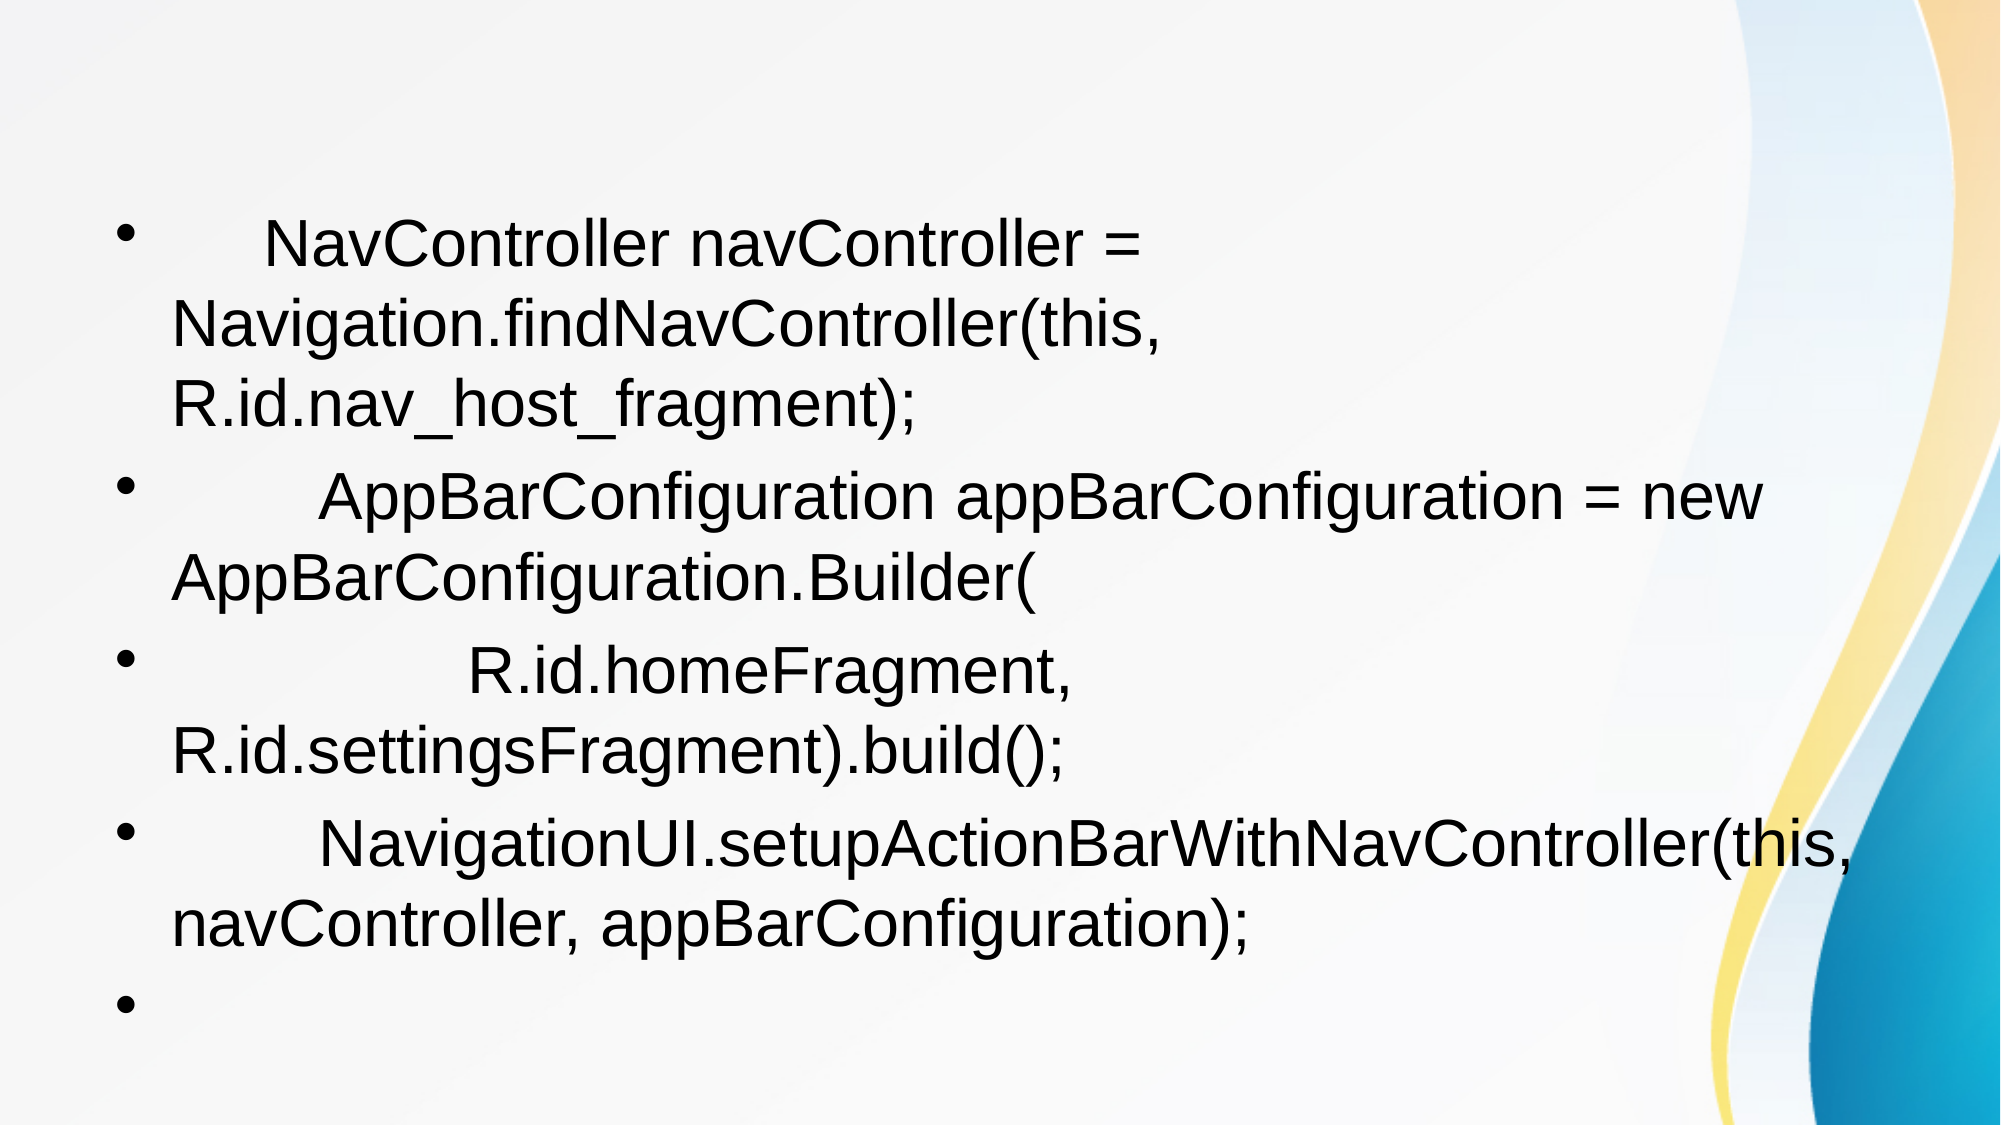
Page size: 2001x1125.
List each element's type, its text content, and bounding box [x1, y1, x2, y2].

picture [0, 0, 2001, 1125]
list NavController navController = Navigation.findNavController(this, R.id.nav_host_fragment); AppBarConfiguration appBarConfiguration = new AppBarConfiguration.Builder( R.id.homeFragment, R.id.settingsFragment).build(); NavigationUI.setupActionBarWithNavController(this, navController, appBarConfiguration); [99, 192, 1901, 1006]
